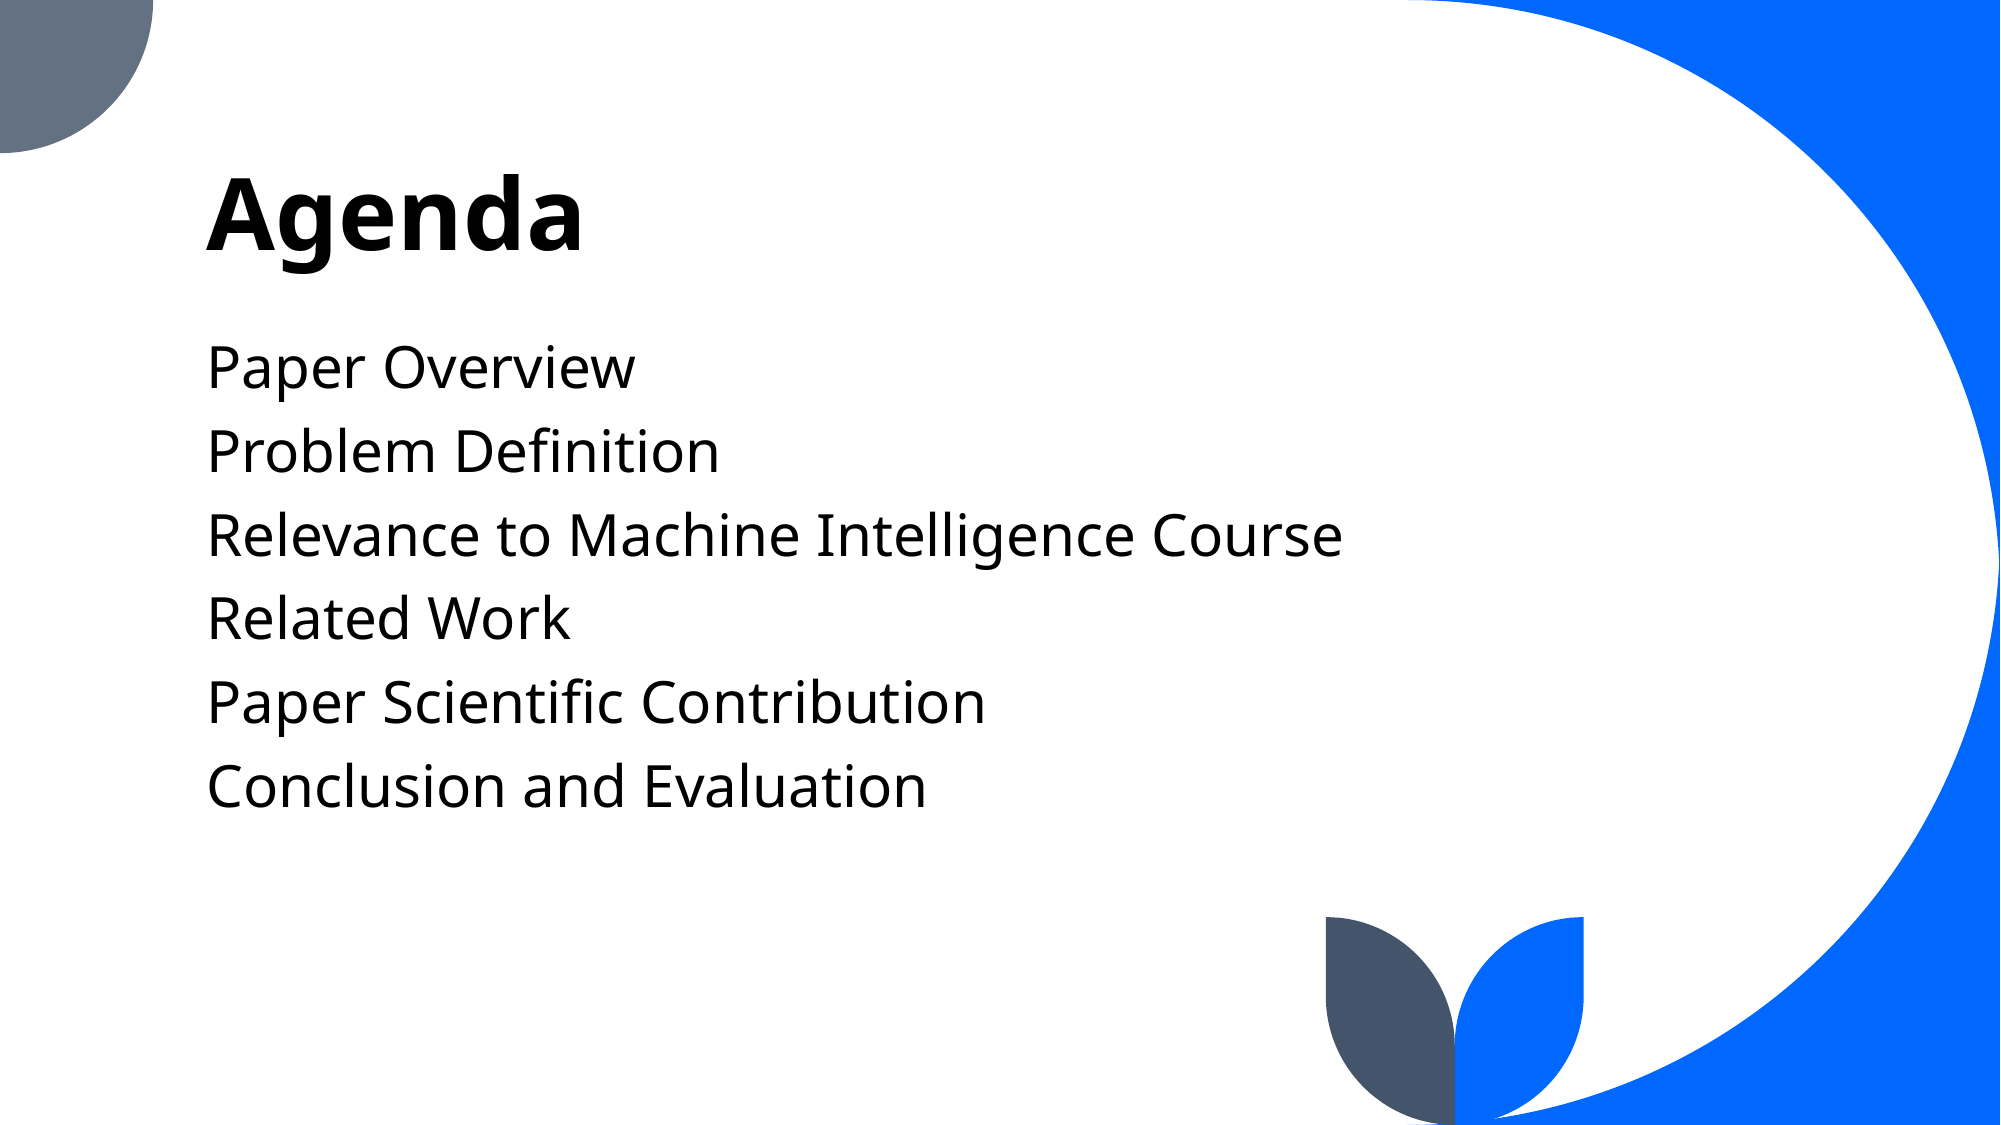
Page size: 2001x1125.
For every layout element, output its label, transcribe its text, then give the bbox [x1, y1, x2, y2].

title Agenda [191, 62, 1796, 280]
list Paper Overview Problem Definition Relevance to Machine Intelligence Course Related Work Paper Scientific Contribution Conclusion and Evaluation [191, 330, 1796, 884]
